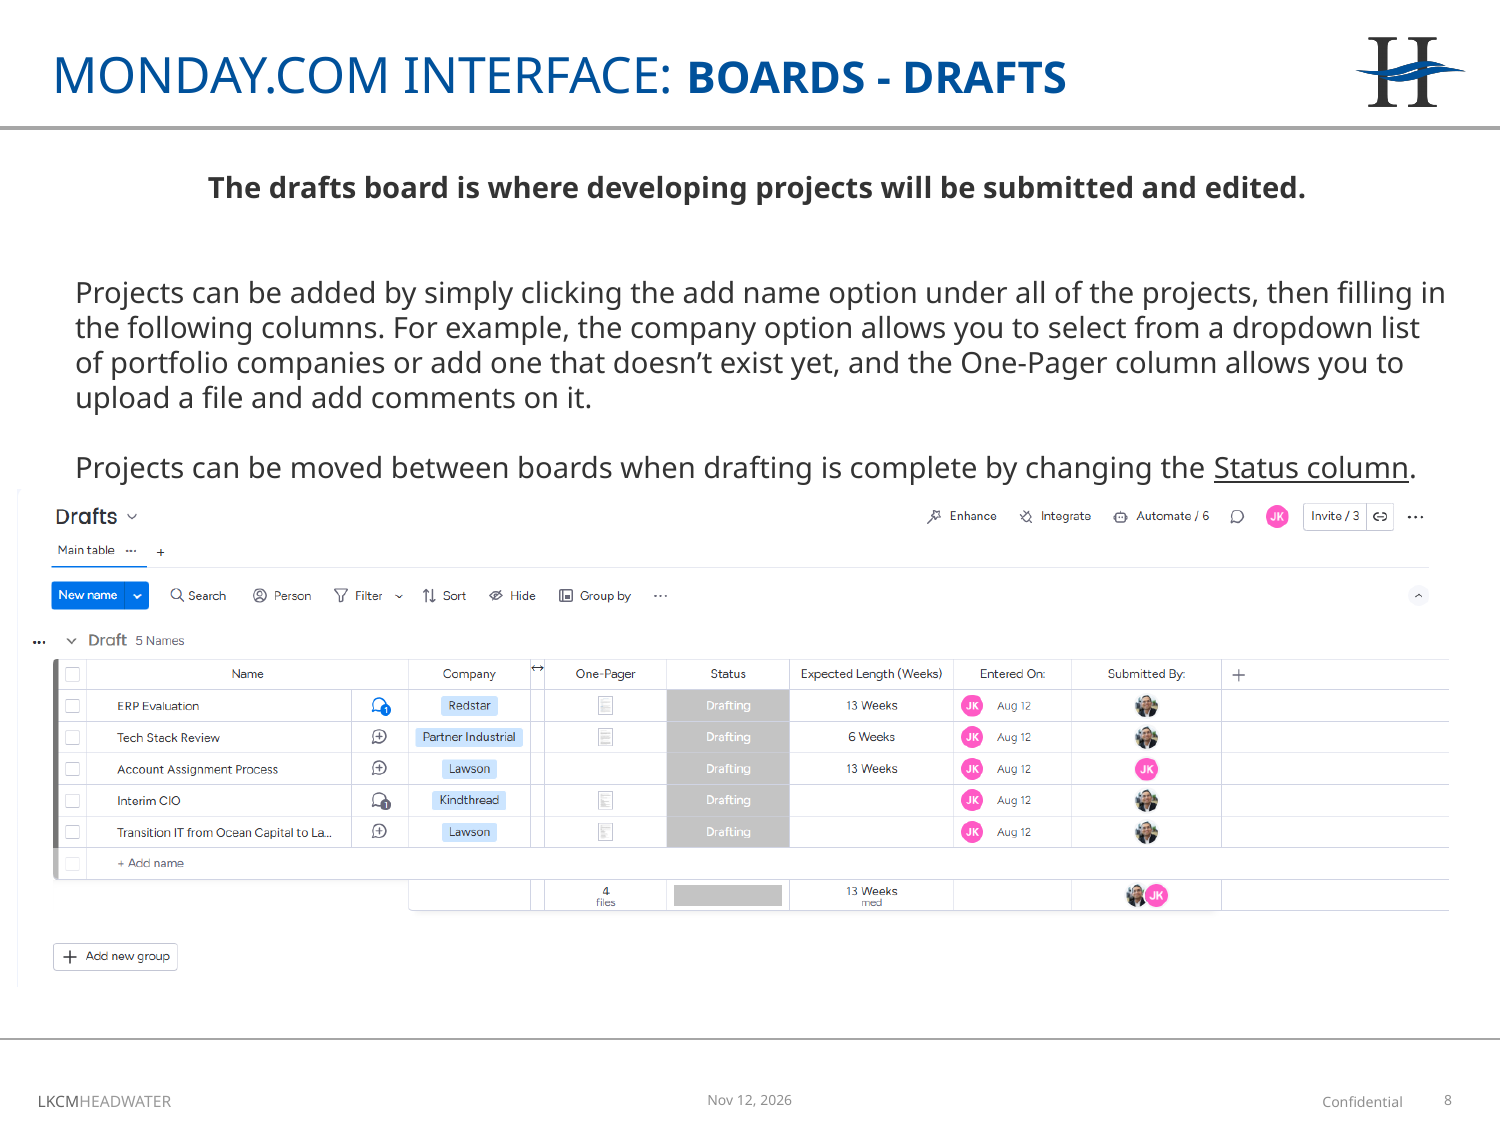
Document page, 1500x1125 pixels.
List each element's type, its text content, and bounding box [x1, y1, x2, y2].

slide_number Aug-25 [618, 1071, 882, 1125]
slide_number 8 [1391, 1071, 1467, 1125]
text_box The drafts board is where developing projects will be submitted and edited. Projects can be added by simply clicking the add name option under all of the projects, then filling in the following columns. For example, the company option allows you to select from a dropdown list of portfolio companies or add one that doesn’t exist yet, and the One-Pager column allows you to upload a file and add comments on it. Projects can be moved between boards when drafting is complete by changing the Status column. [60, 162, 1463, 489]
title Monday.com Interface: boards - Drafts [37, 8, 1334, 139]
picture [16, 489, 1463, 987]
picture [1354, 34, 1467, 110]
